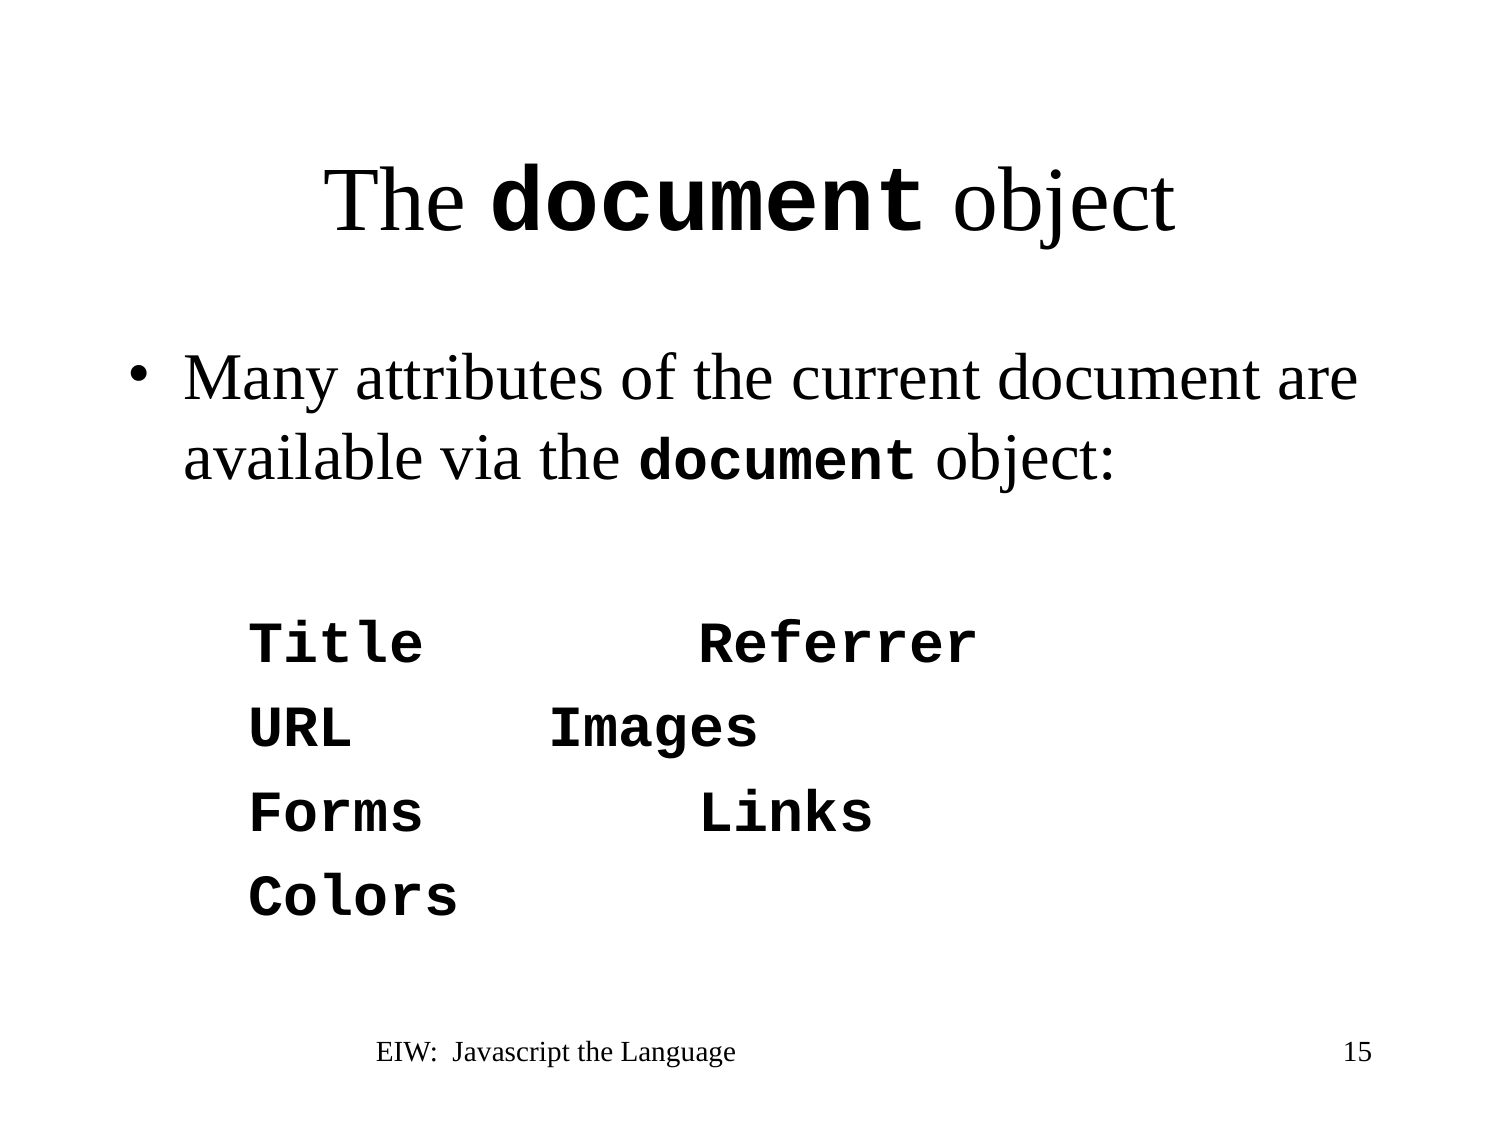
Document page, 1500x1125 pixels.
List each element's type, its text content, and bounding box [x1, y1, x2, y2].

list Many attributes of the current document are available via the document object: Title Referrer URL Images Forms Links Colors [112, 324, 1388, 1032]
slide_number 15 [1074, 1025, 1388, 1100]
footer EIW: Javascript the Language [125, 1025, 988, 1100]
title The document object [112, 92, 1388, 296]
